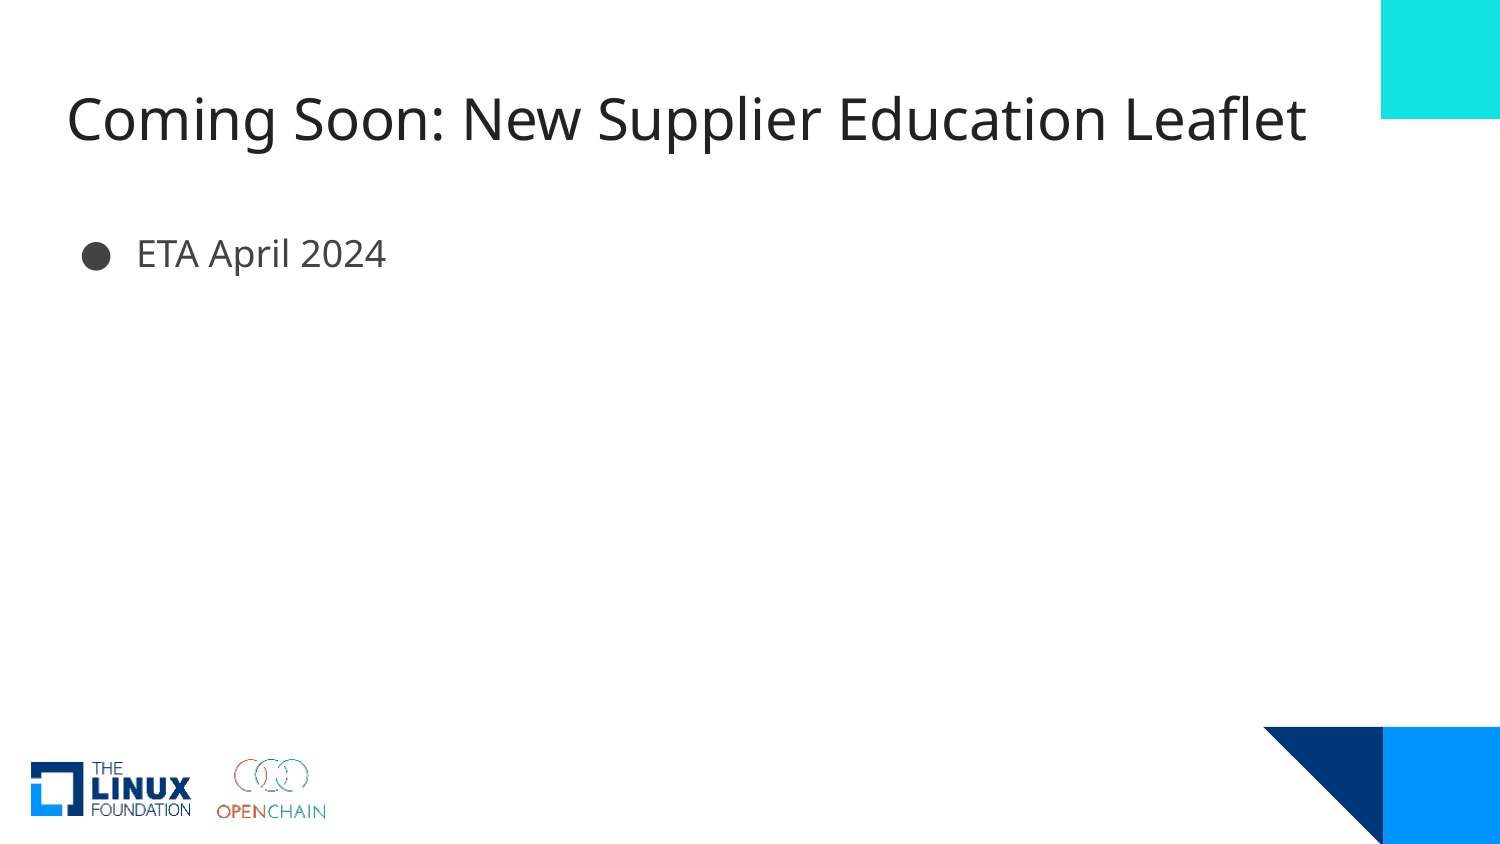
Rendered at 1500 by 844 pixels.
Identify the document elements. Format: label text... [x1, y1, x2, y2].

picture [31, 762, 191, 816]
picture [215, 757, 327, 821]
list ETA April 2024 [46, 207, 1444, 756]
title Coming Soon: New Supplier Education Leaflet [51, 67, 1449, 167]
